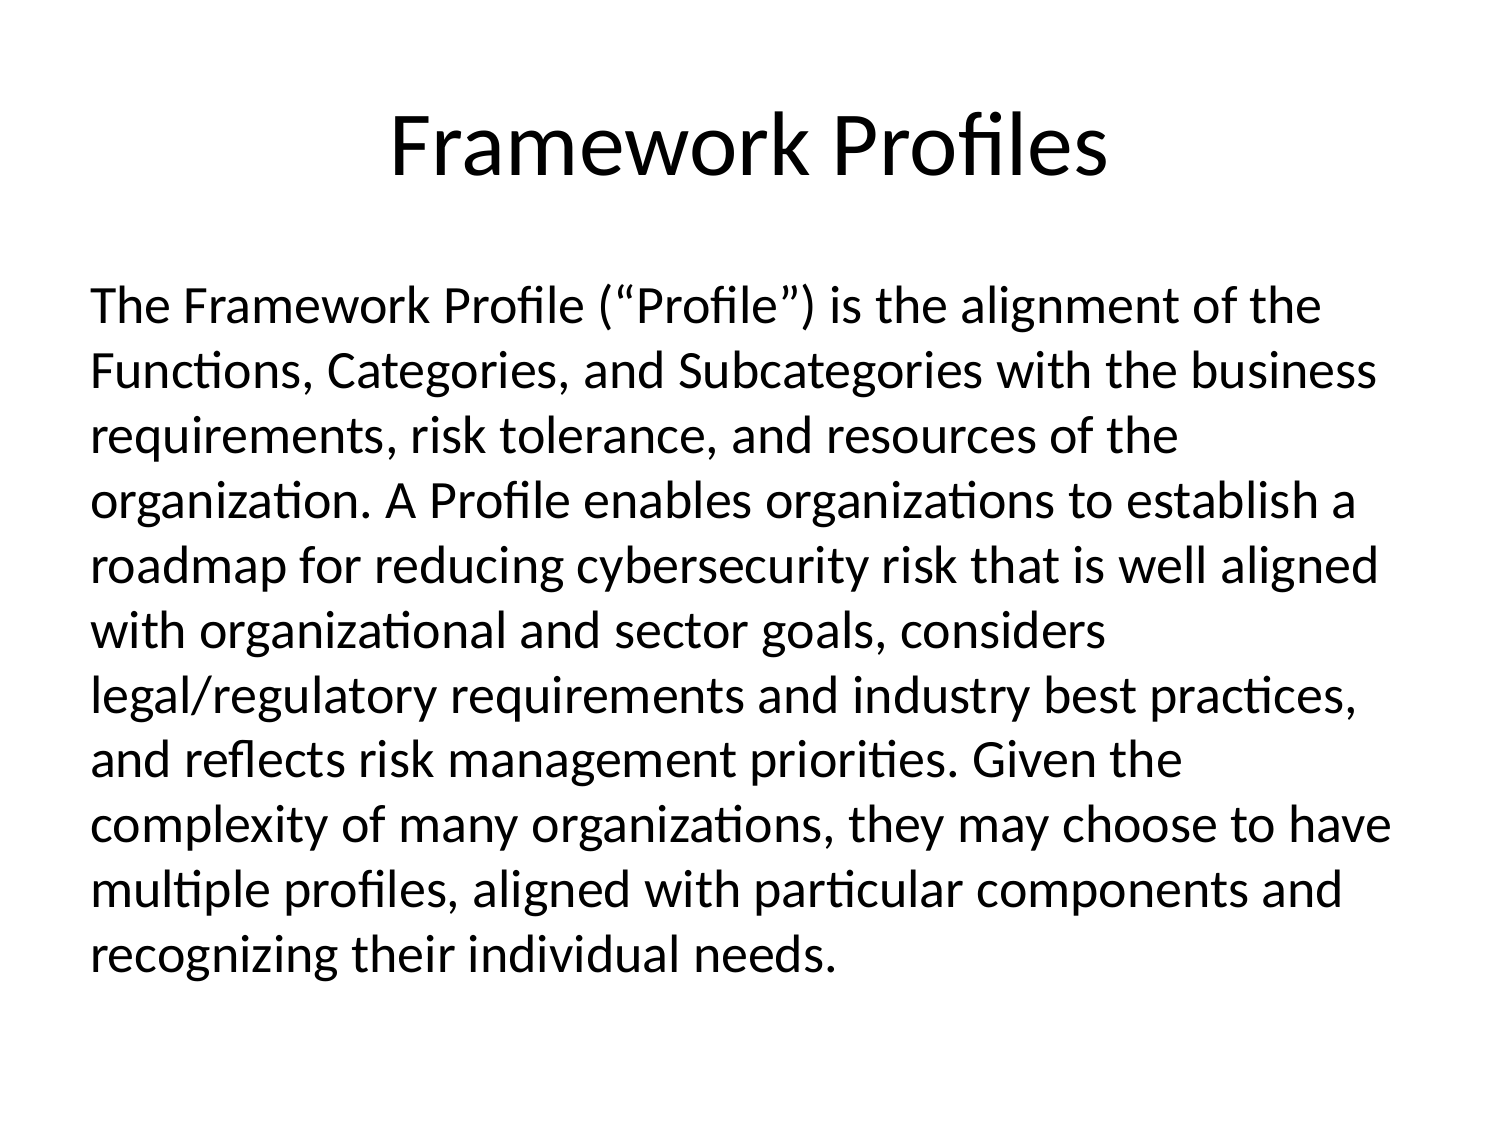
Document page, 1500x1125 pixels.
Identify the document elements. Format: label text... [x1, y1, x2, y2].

title Framework Profiles [75, 45, 1425, 233]
list The Framework Profile (“Profile”) is the alignment of the Functions, Categories, and Subcategories with the business requirements, risk tolerance, and resources of the organization. A Profile enables organizations to establish a roadmap for reducing cybersecurity risk that is well aligned with organizational and sector goals, considers legal/regulatory requirements and industry best practices, and reflects risk management priorities. Given the complexity of many organizations, they may choose to have multiple profiles, aligned with particular components and recognizing their individual needs. [75, 262, 1425, 1005]
